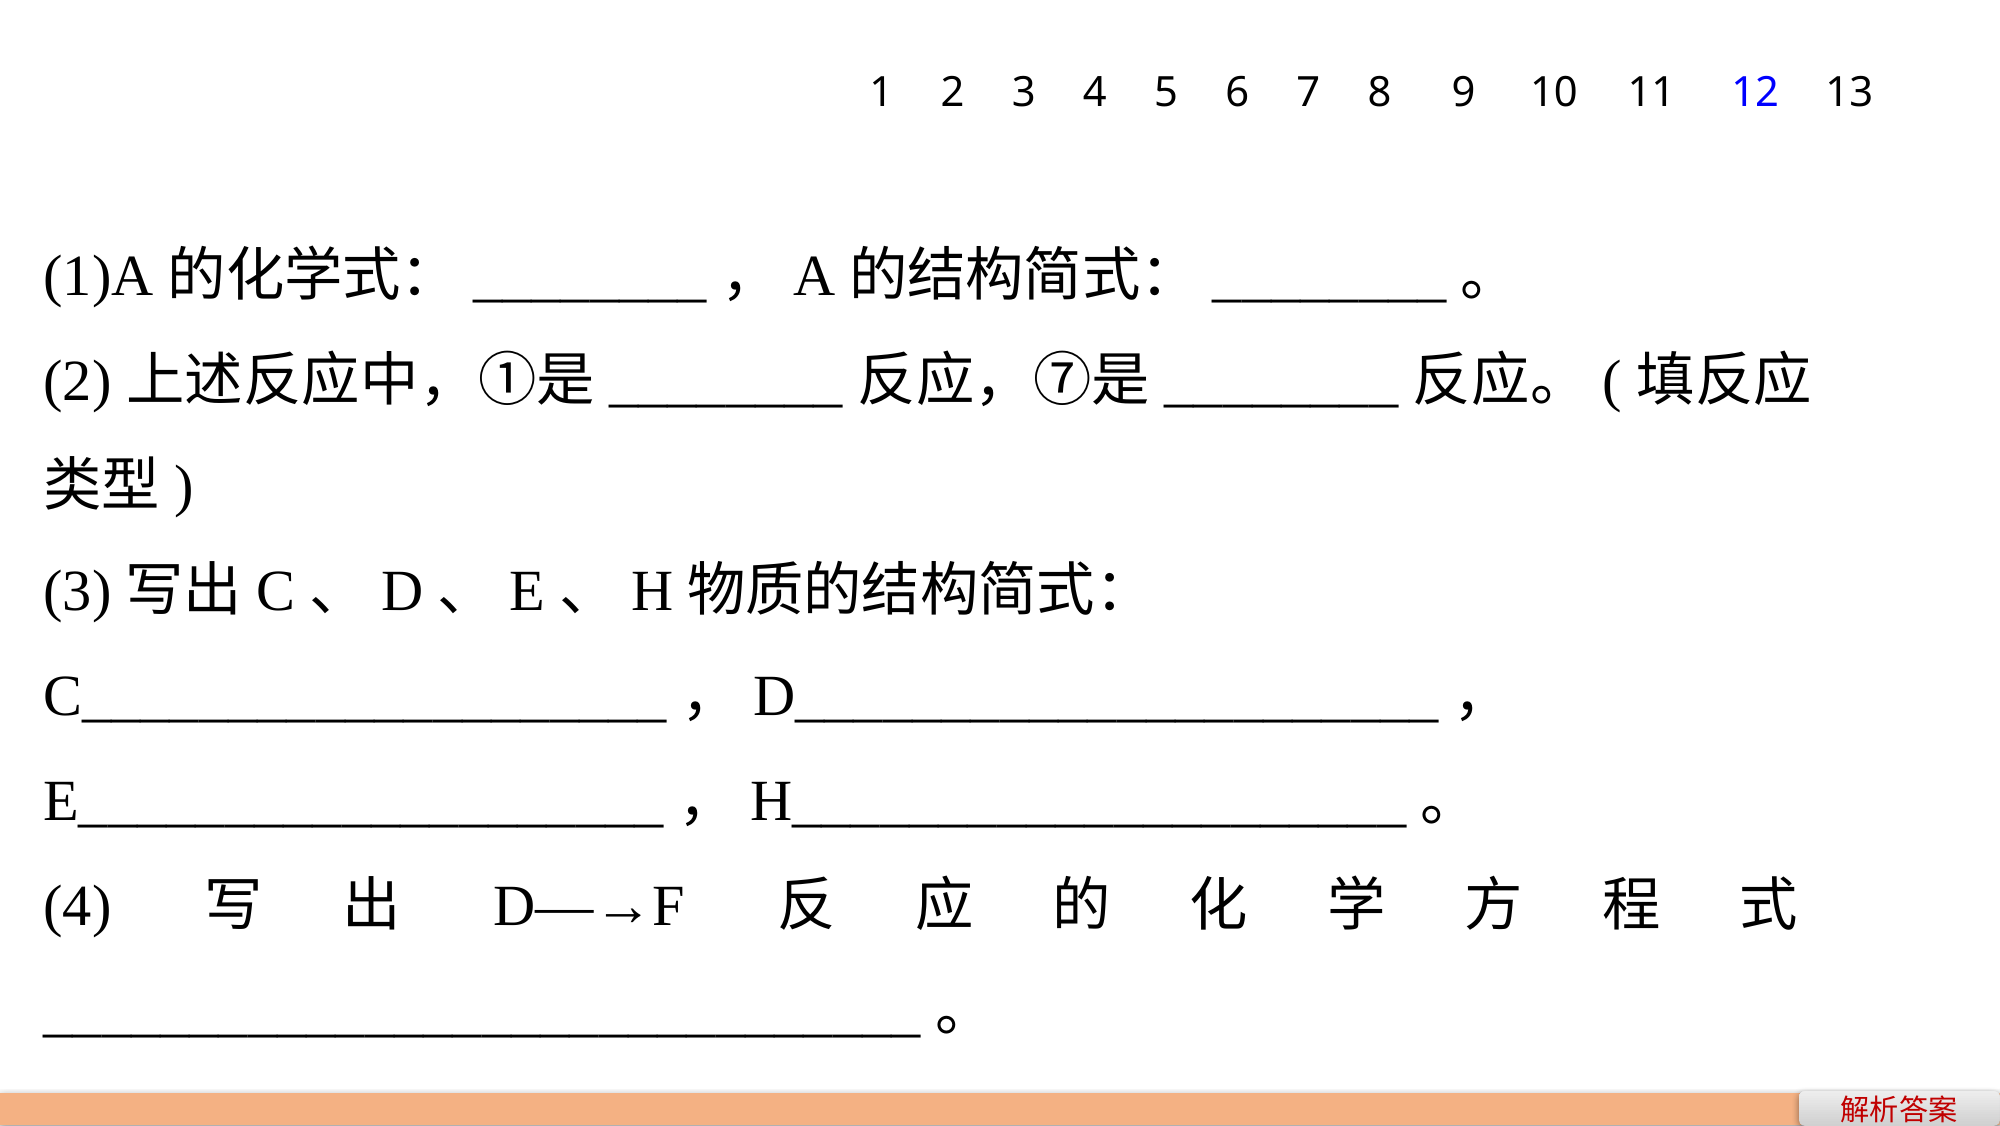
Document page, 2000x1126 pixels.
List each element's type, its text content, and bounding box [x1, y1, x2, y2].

text_box [0, 1092, 1796, 1126]
text_box 4 [1067, 42, 1127, 137]
text_box 5 [1139, 42, 1199, 137]
text_box 解析答案 [1798, 1090, 2000, 1126]
text_box 9 [1423, 42, 1496, 137]
text_box 2 [925, 42, 985, 137]
text_box 7 [1281, 42, 1341, 137]
text_box 1 [854, 42, 914, 137]
text_box 10 [1507, 42, 1599, 137]
text_box 3 [996, 42, 1056, 137]
text_box 8 [1352, 42, 1412, 137]
text_box (1)A的化学式：________，A的结构简式：________。 (2)上述反应中，①是________反应，⑦是________反应。(填反应类型) (3)写出C、D、E、H物质的结构简式： C____________________，D______________________， E____________________，H_____________________。 (4)写出D―→F反应的化学方程式______________________________。 [28, 195, 1827, 1050]
text_box 12 [1707, 42, 1800, 137]
text_box 13 [1811, 42, 1894, 137]
text_box 6 [1210, 42, 1270, 137]
text_box 11 [1610, 42, 1696, 137]
